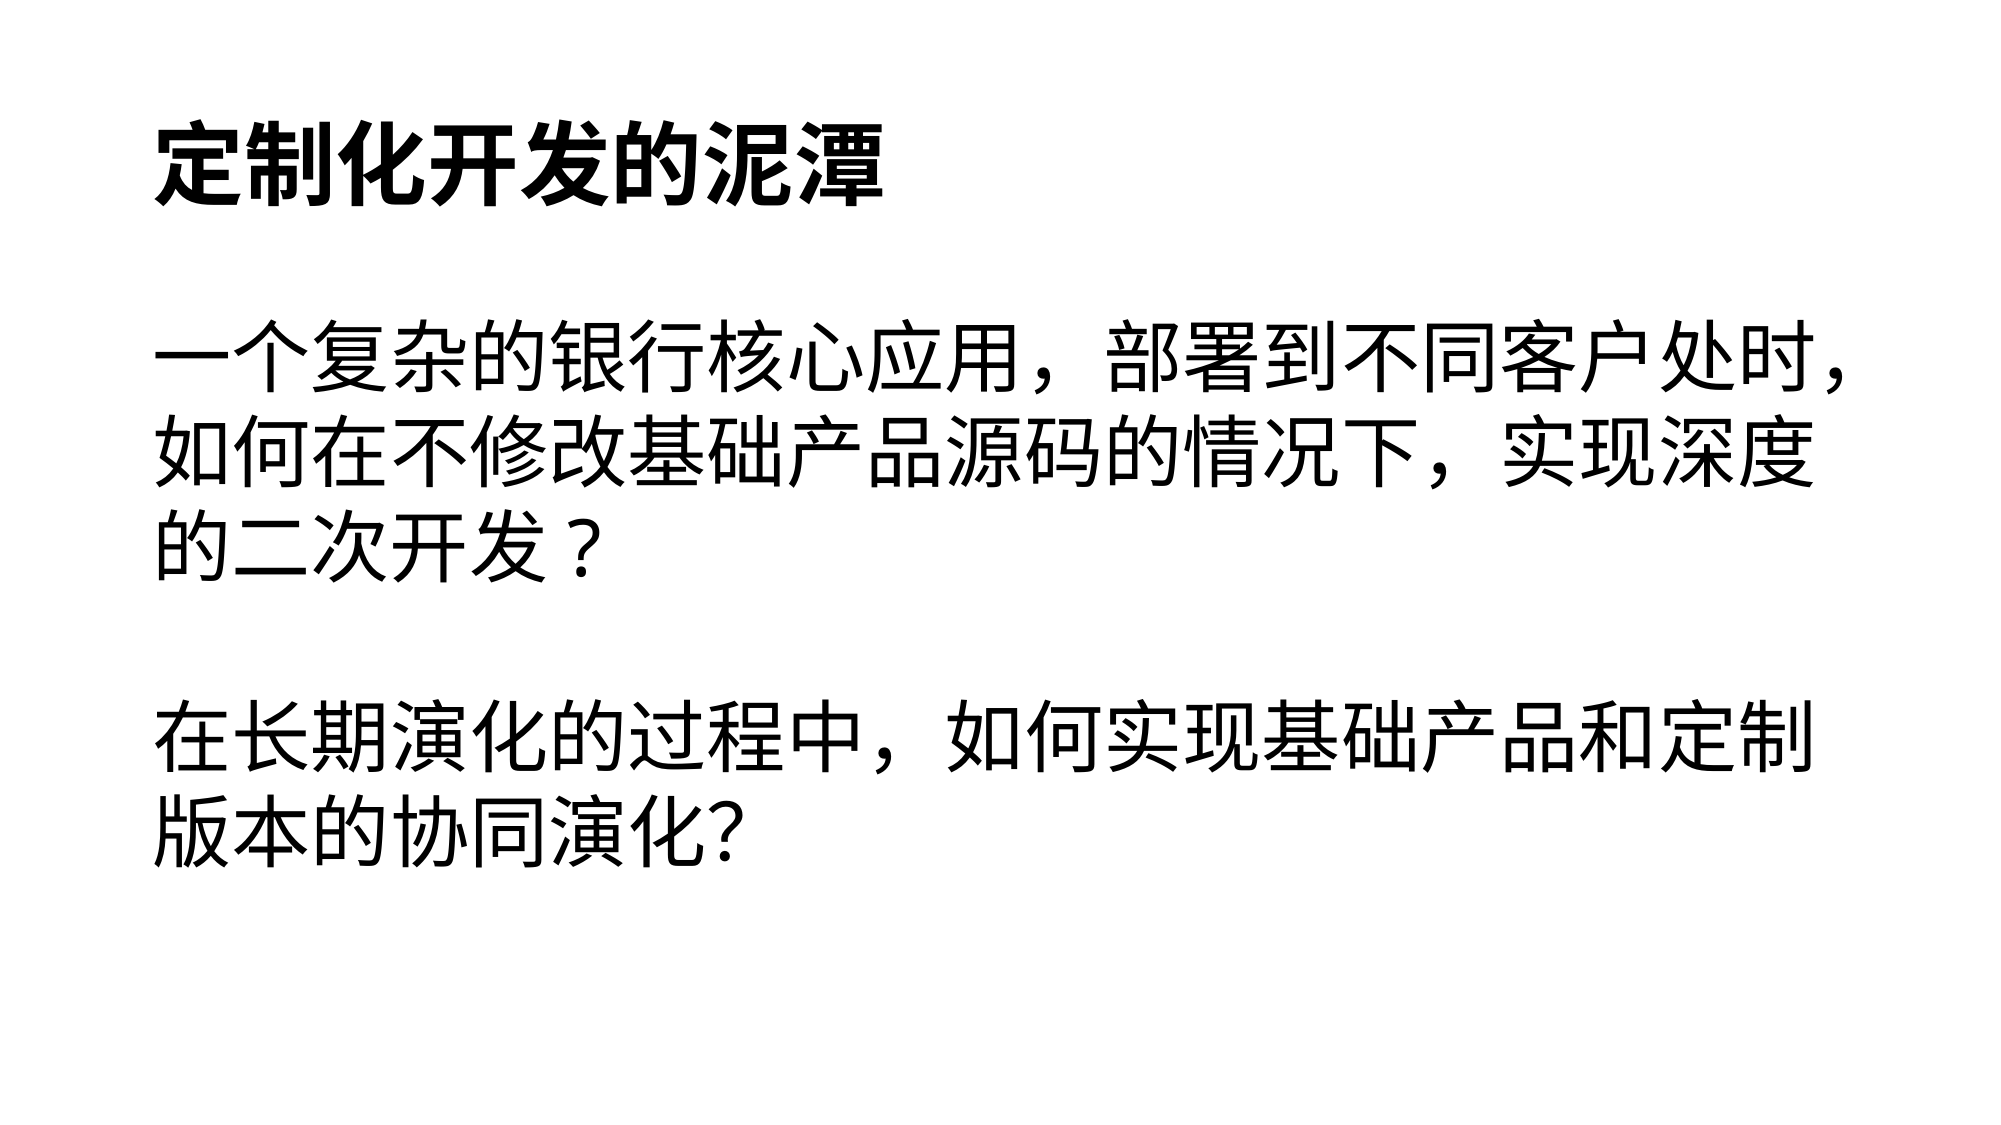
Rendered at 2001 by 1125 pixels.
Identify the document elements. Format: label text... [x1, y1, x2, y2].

text_box 一个复杂的银行核心应用，部署到不同客户处时，如何在不修改基础产品源码的情况下，实现深度的二次开发? 在长期演化的过程中，如何实现基础产品和定制版本的协同演化？ [137, 299, 1883, 885]
title 定制化开发的泥潭 [137, 59, 1863, 278]
